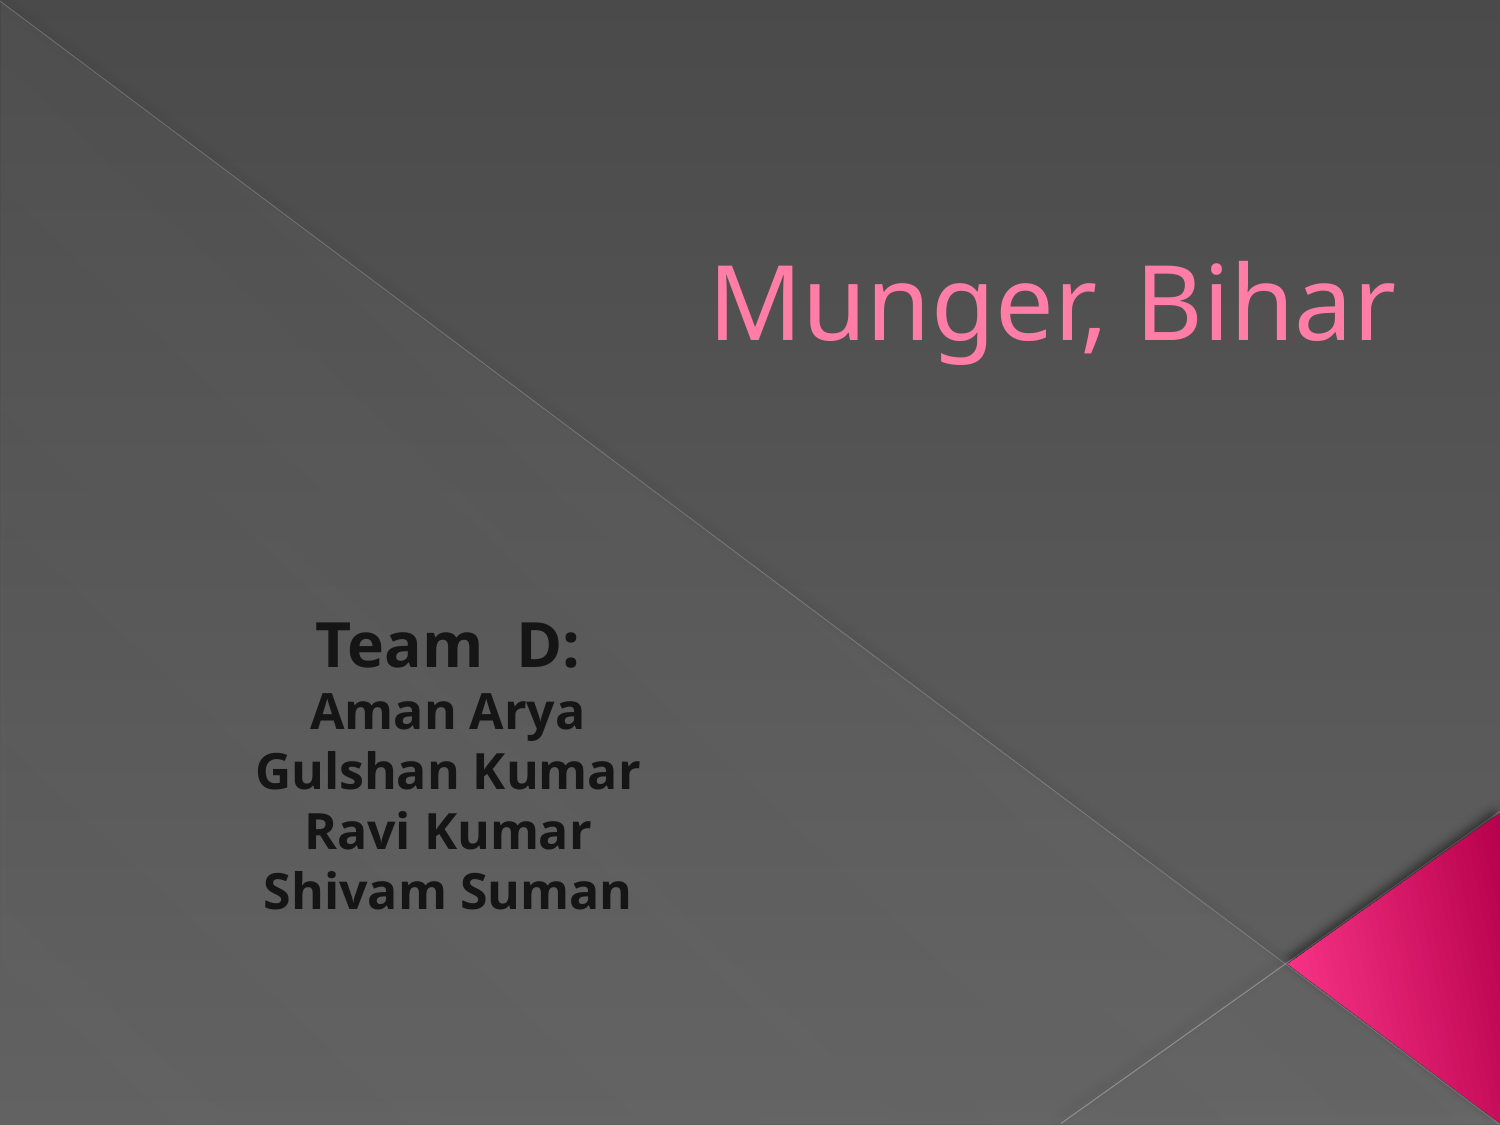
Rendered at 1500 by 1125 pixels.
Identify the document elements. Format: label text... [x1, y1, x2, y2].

title Munger, Bihar [88, 127, 1412, 369]
subtitle Team D: Aman Arya Gulshan Kumar Ravi Kumar Shivam Suman [152, 597, 750, 897]
